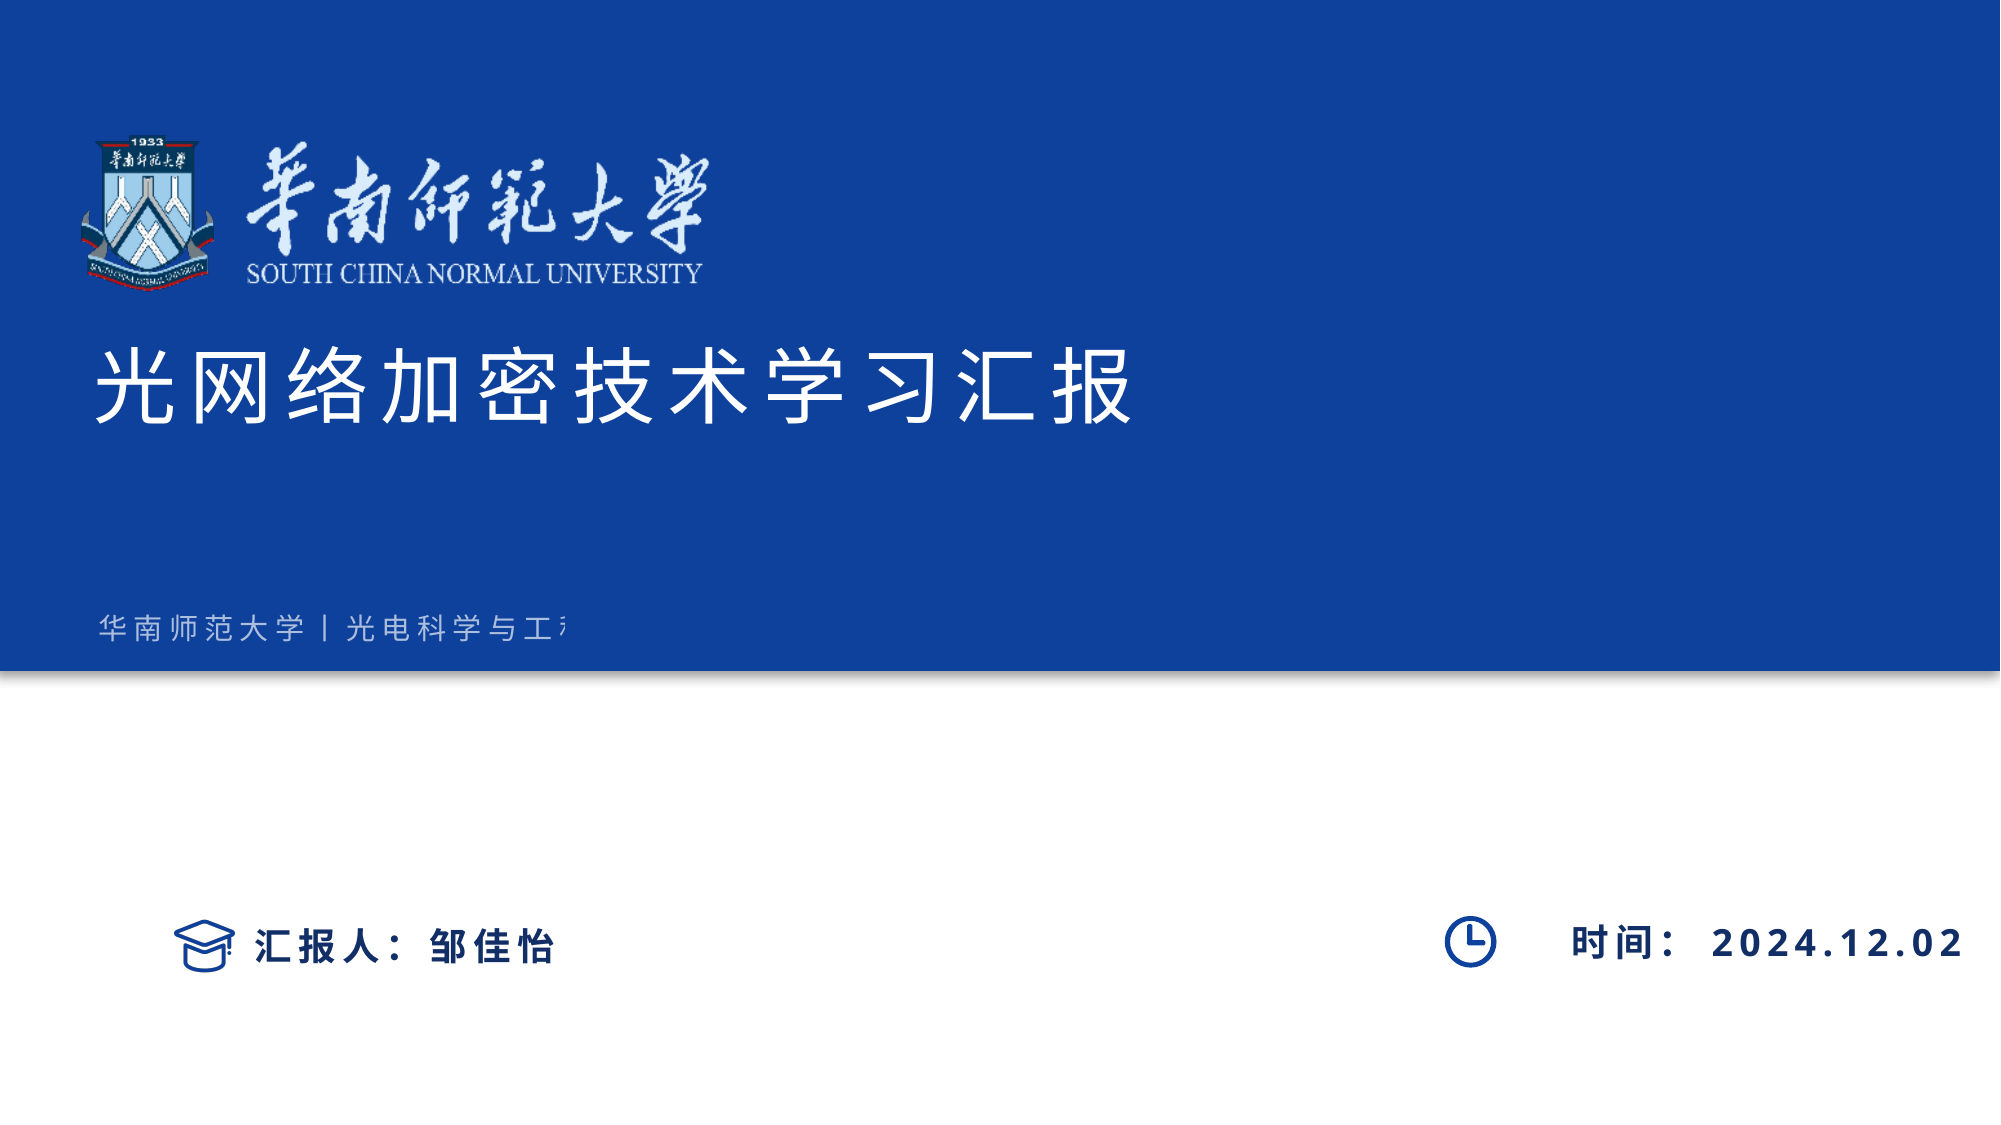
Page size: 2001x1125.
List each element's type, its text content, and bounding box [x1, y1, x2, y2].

text_box 华南师范大学丨光电科学与工程学院 [83, 602, 675, 653]
text_box [0, 0, 2000, 672]
text_box 光网络加密技术学习汇报 [79, 326, 1150, 441]
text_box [174, 911, 1973, 977]
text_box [66, 110, 709, 308]
